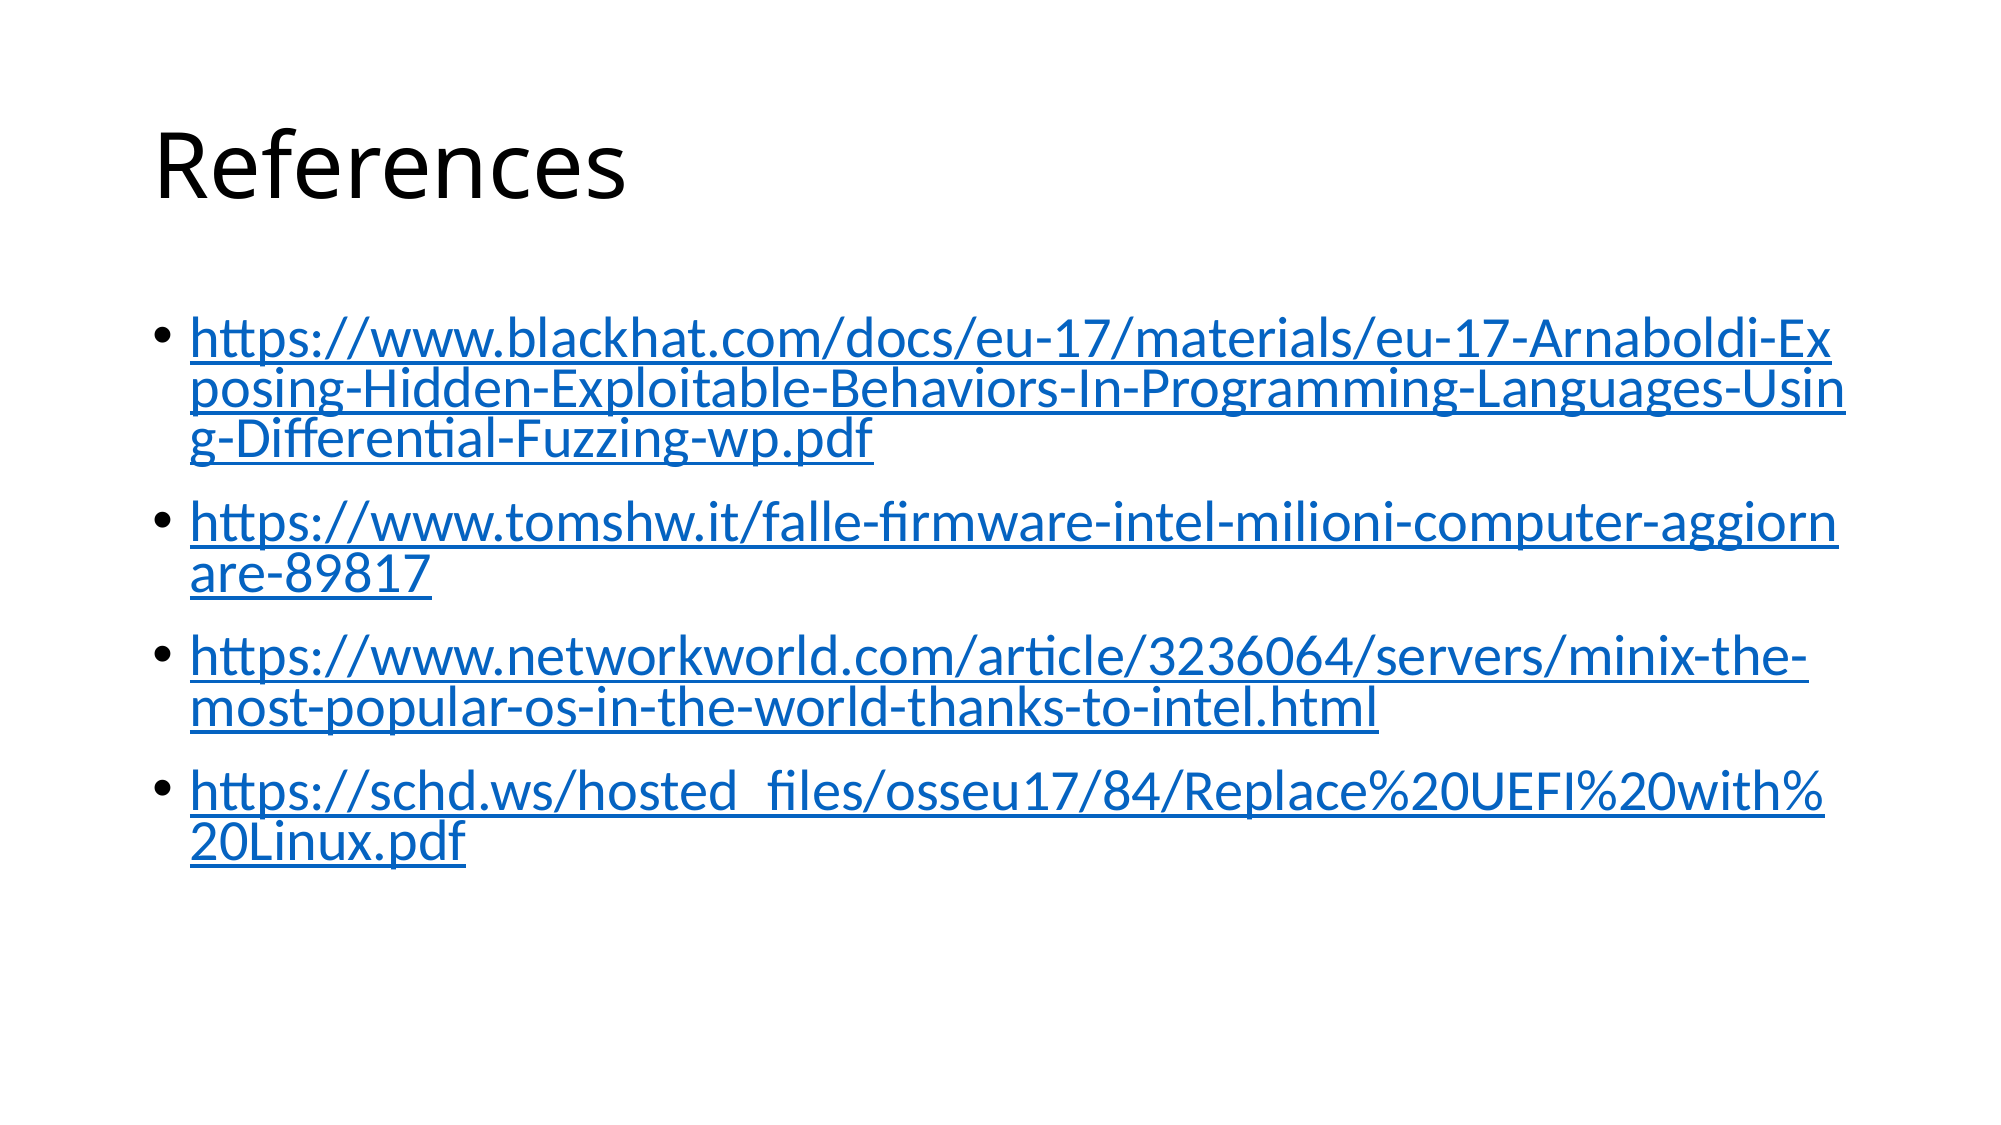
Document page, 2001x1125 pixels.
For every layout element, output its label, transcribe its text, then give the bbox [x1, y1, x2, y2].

list https://www.blackhat.com/docs/eu-17/materials/eu-17-Arnaboldi-Exposing-Hidden-Exploitable-Behaviors-In-Programming-Languages-Using-Differential-Fuzzing-wp.pdf https://www.tomshw.it/falle-firmware-intel-milioni-computer-aggiornare-89817 https://www.networkworld.com/article/3236064/servers/minix-the-most-popular-os-in-the-world-thanks-to-intel.html https://schd.ws/hosted_files/osseu17/84/Replace%20UEFI%20with%20Linux.pdf [137, 299, 1863, 1014]
title References [137, 59, 1863, 278]
